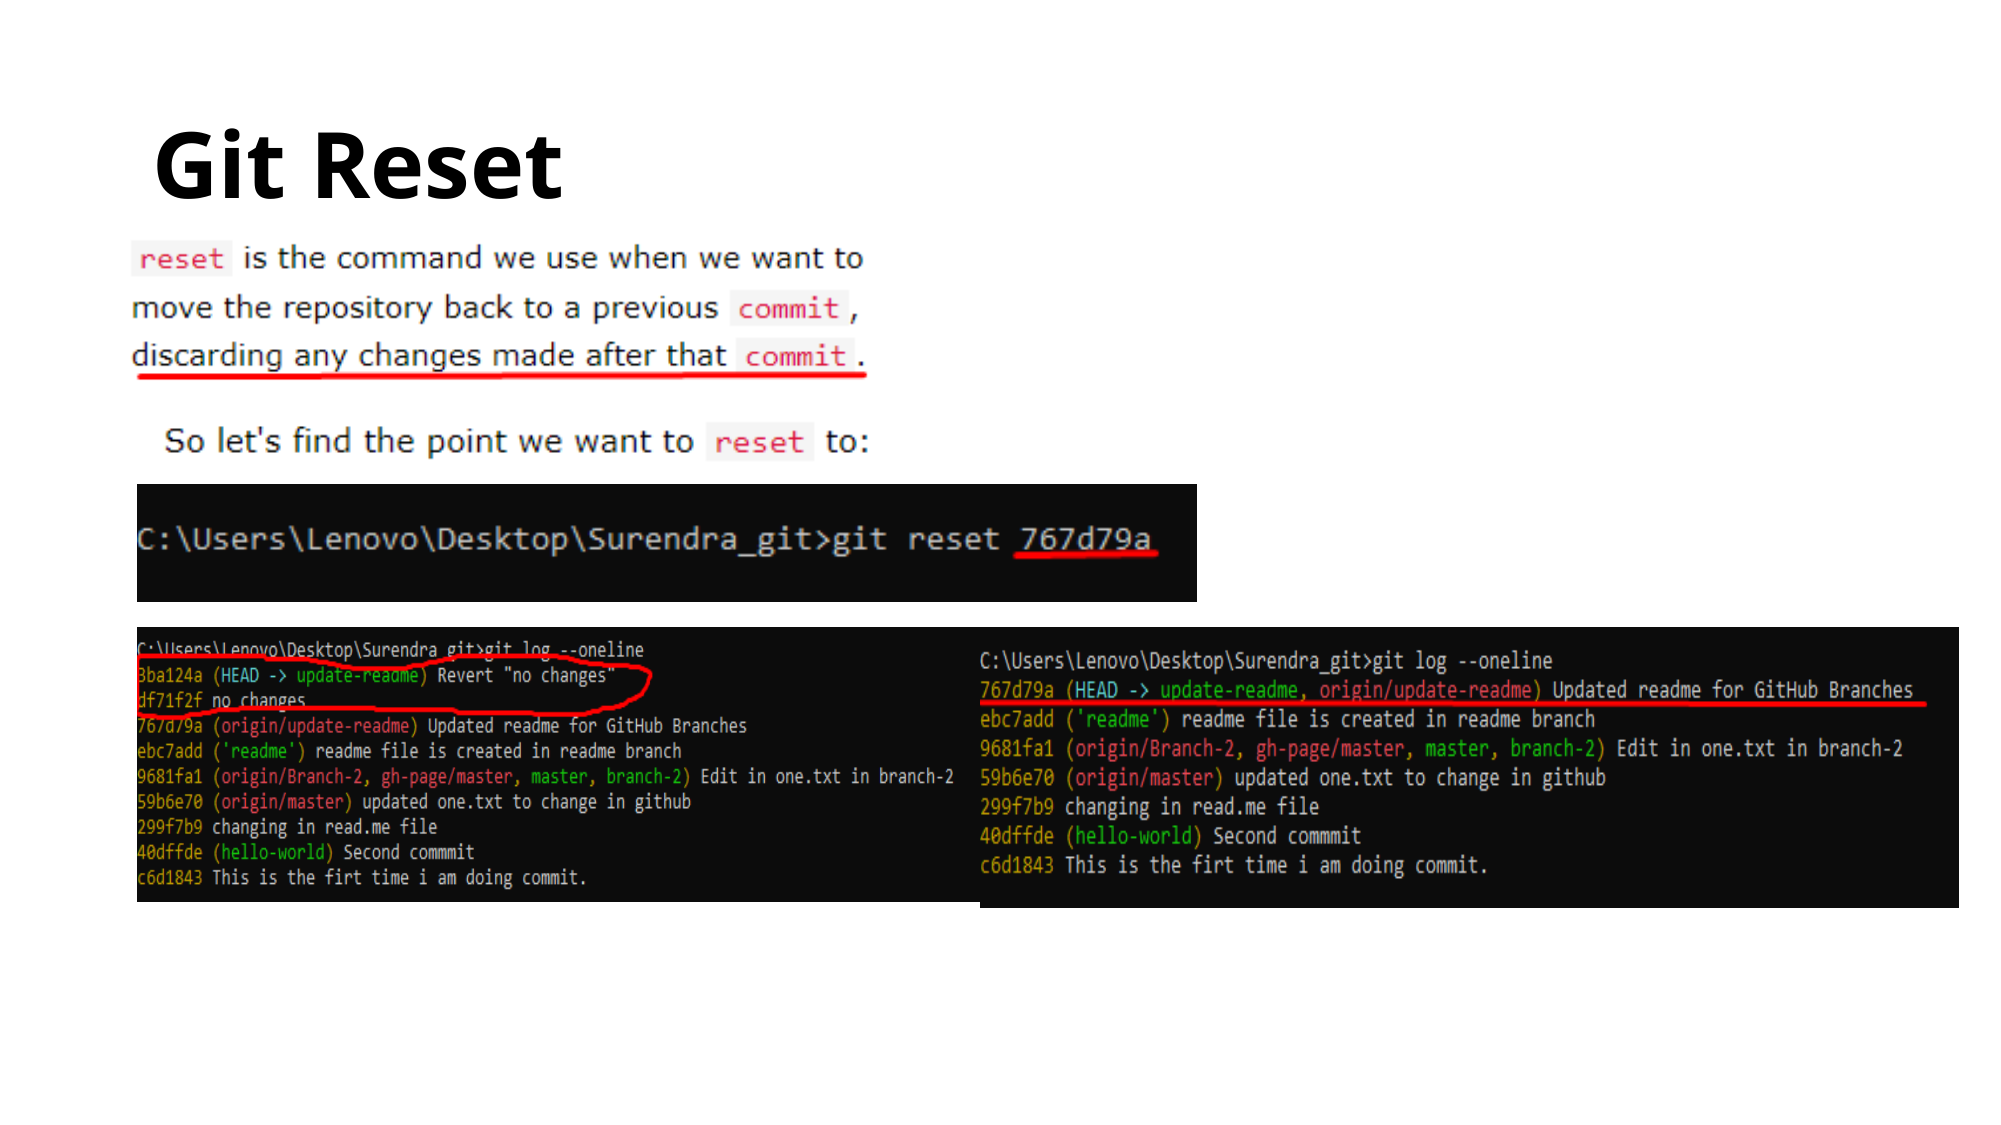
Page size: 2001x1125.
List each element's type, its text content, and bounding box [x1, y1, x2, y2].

picture [137, 395, 1197, 602]
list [96, 207, 899, 396]
picture [137, 627, 1959, 908]
title Git Reset [137, 59, 1863, 278]
